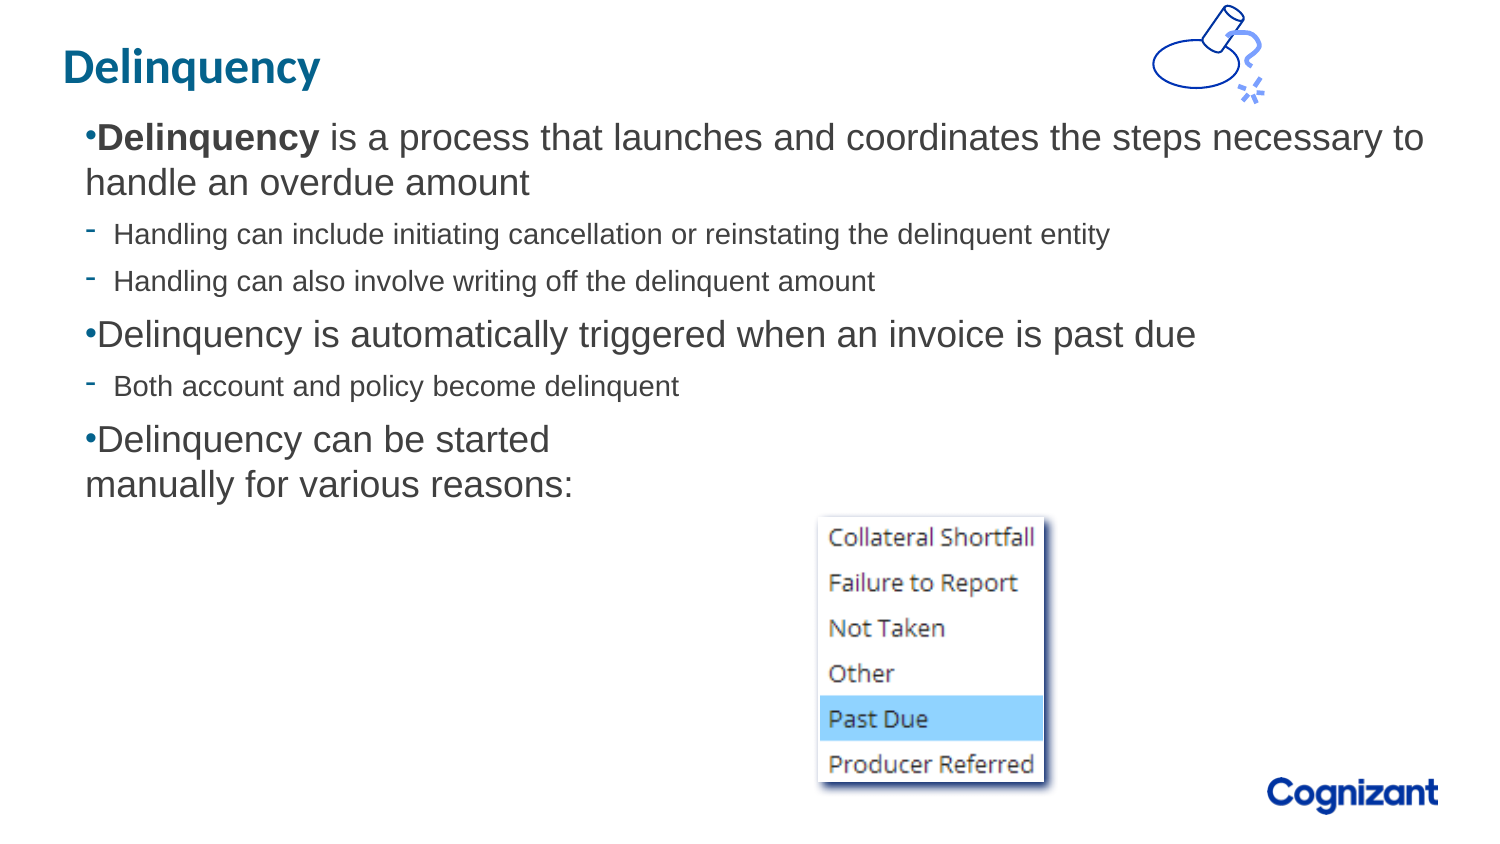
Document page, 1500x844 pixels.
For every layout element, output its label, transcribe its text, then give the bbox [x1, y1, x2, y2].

list Delinquency is a process that launches and coordinates the steps necessary to handle an overdue amount Handling can include initiating cancellation or reinstating the delinquent entity Handling can also involve writing off the delinquent amount Delinquency is automatically triggered when an invoice is past due Both account and policy become delinquent Delinquency can be started manually for various reasons: [85, 112, 1450, 788]
picture [819, 518, 1043, 781]
picture [1267, 788, 1438, 815]
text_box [1153, 5, 1265, 104]
title Delinquency [63, 45, 1438, 147]
